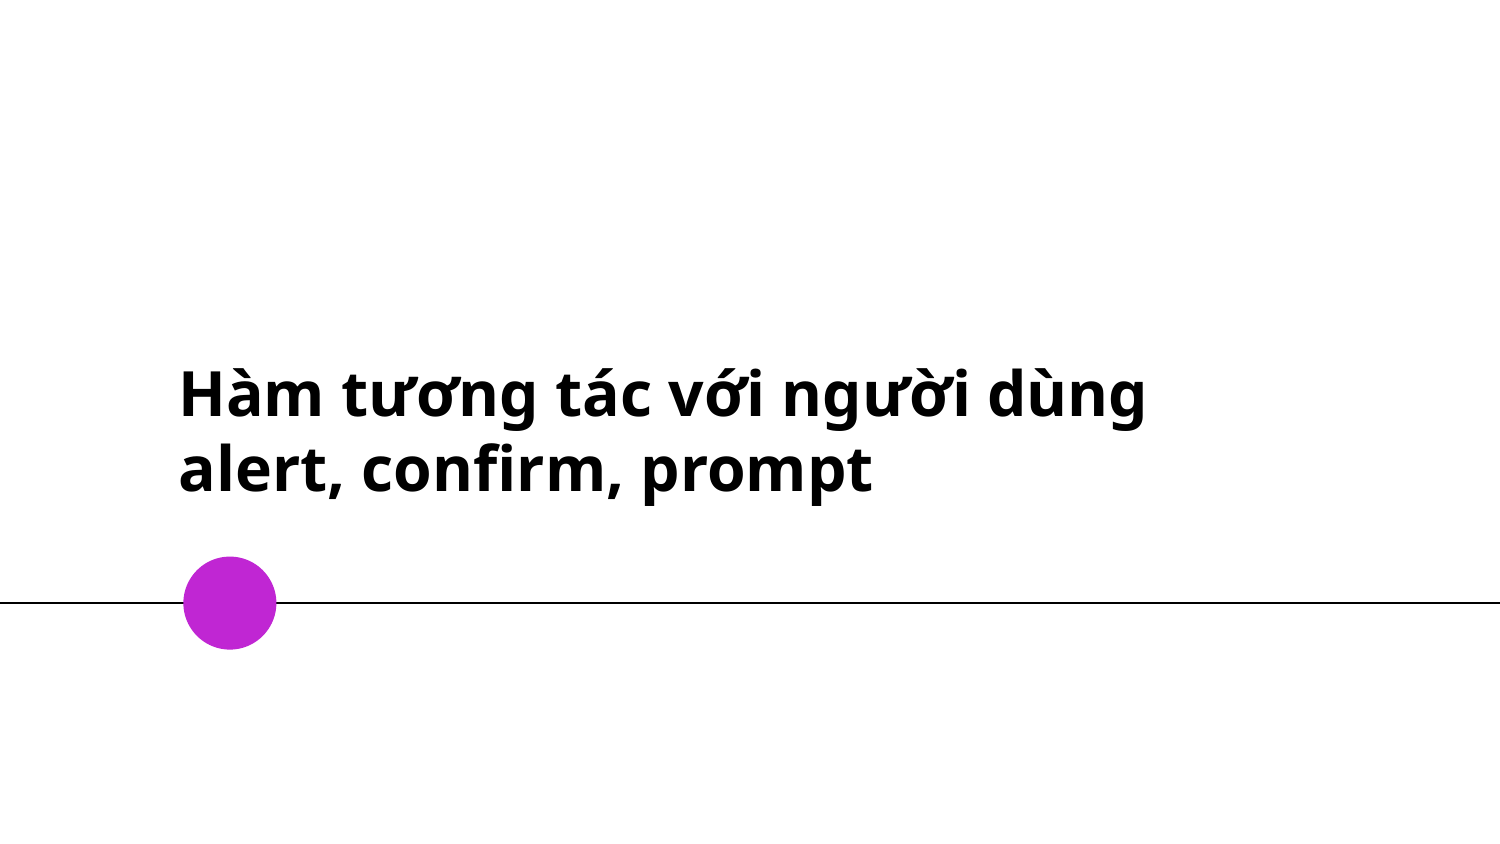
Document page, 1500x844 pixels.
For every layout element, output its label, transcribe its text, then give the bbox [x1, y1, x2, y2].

title Hàm tương tác với người dùng alert, confirm, prompt [163, 328, 1329, 519]
